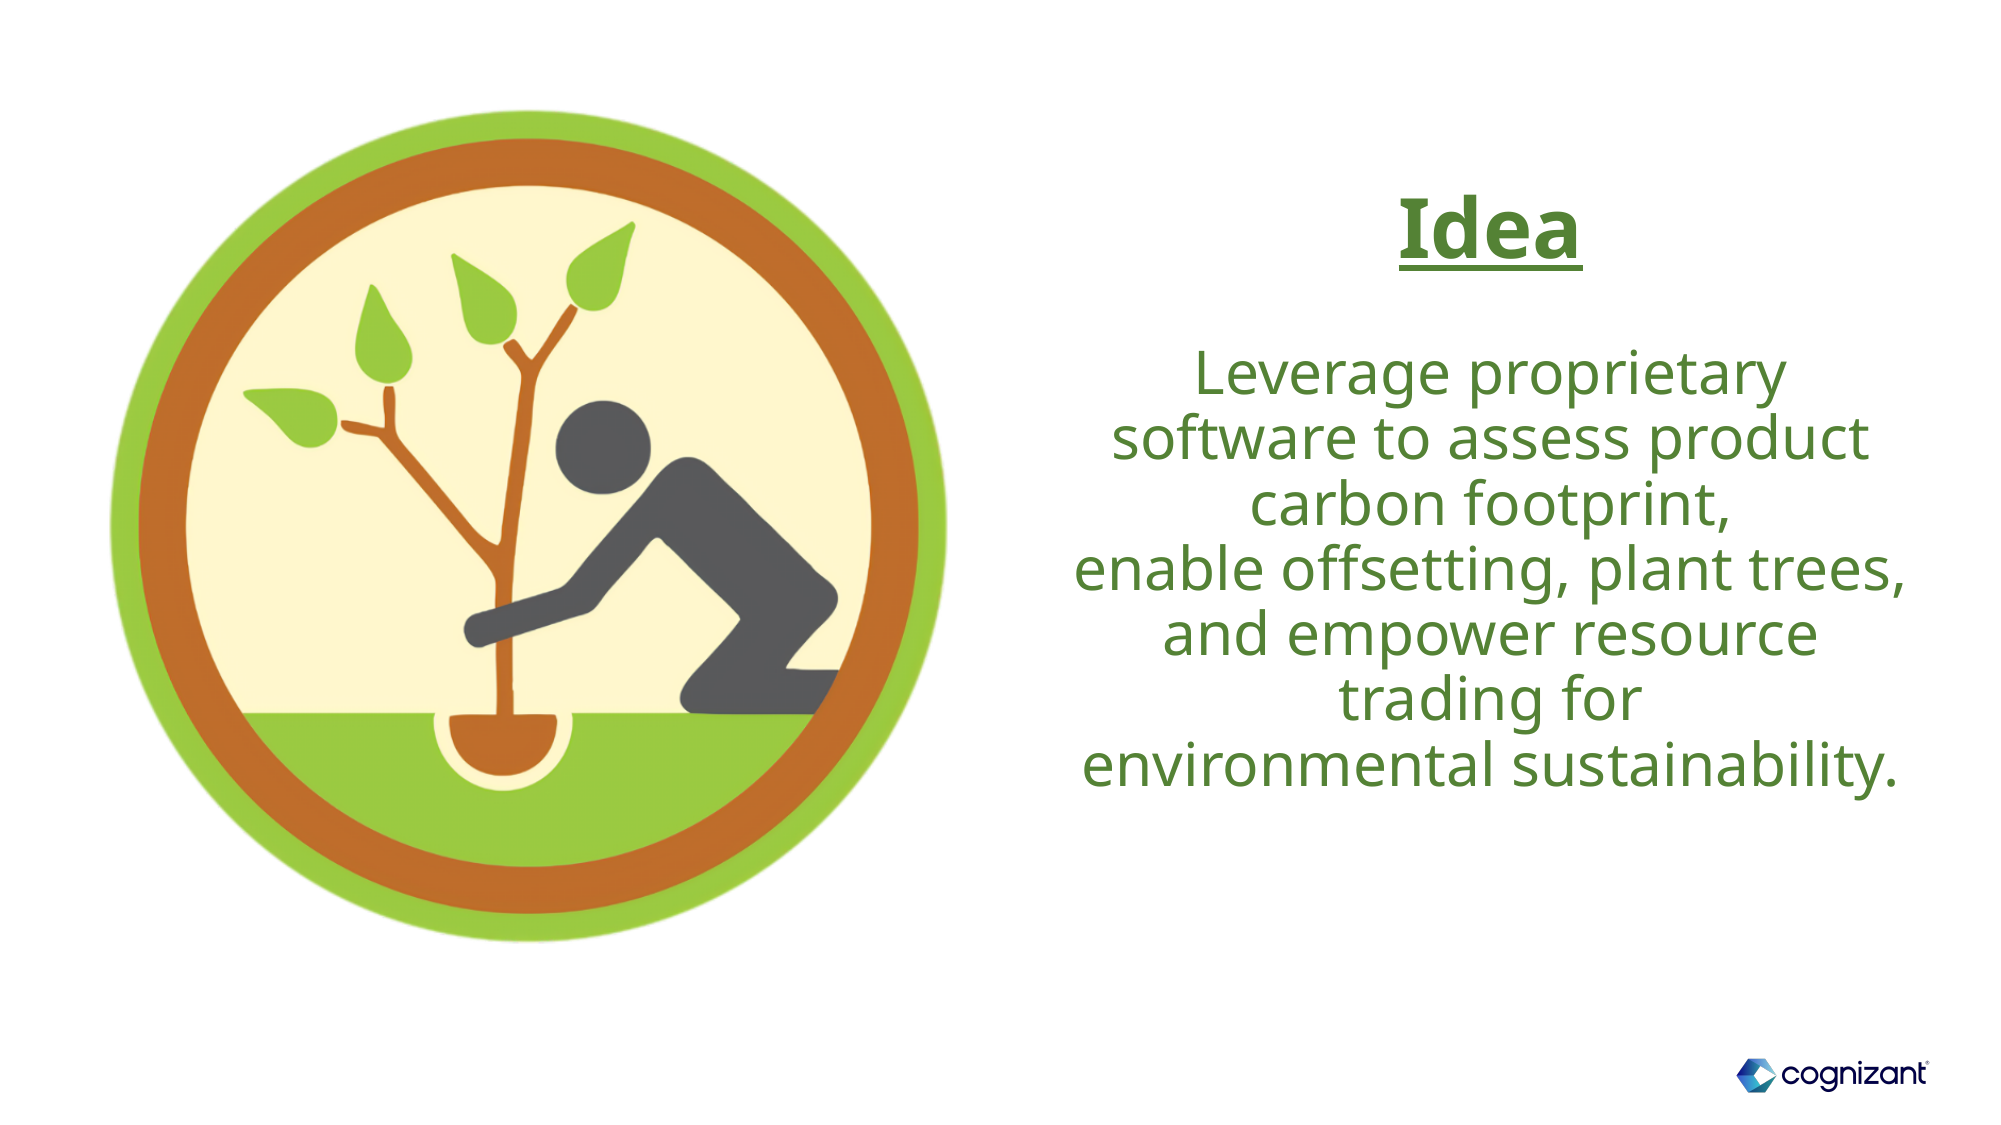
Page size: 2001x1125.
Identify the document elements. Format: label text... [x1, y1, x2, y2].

picture [103, 98, 954, 948]
title Idea Leverage proprietary software to assess product carbon footprint, enable offsetting, plant trees, and empower resource trading for environmental sustainability. [1053, 176, 1929, 872]
picture [1719, 1042, 1943, 1109]
